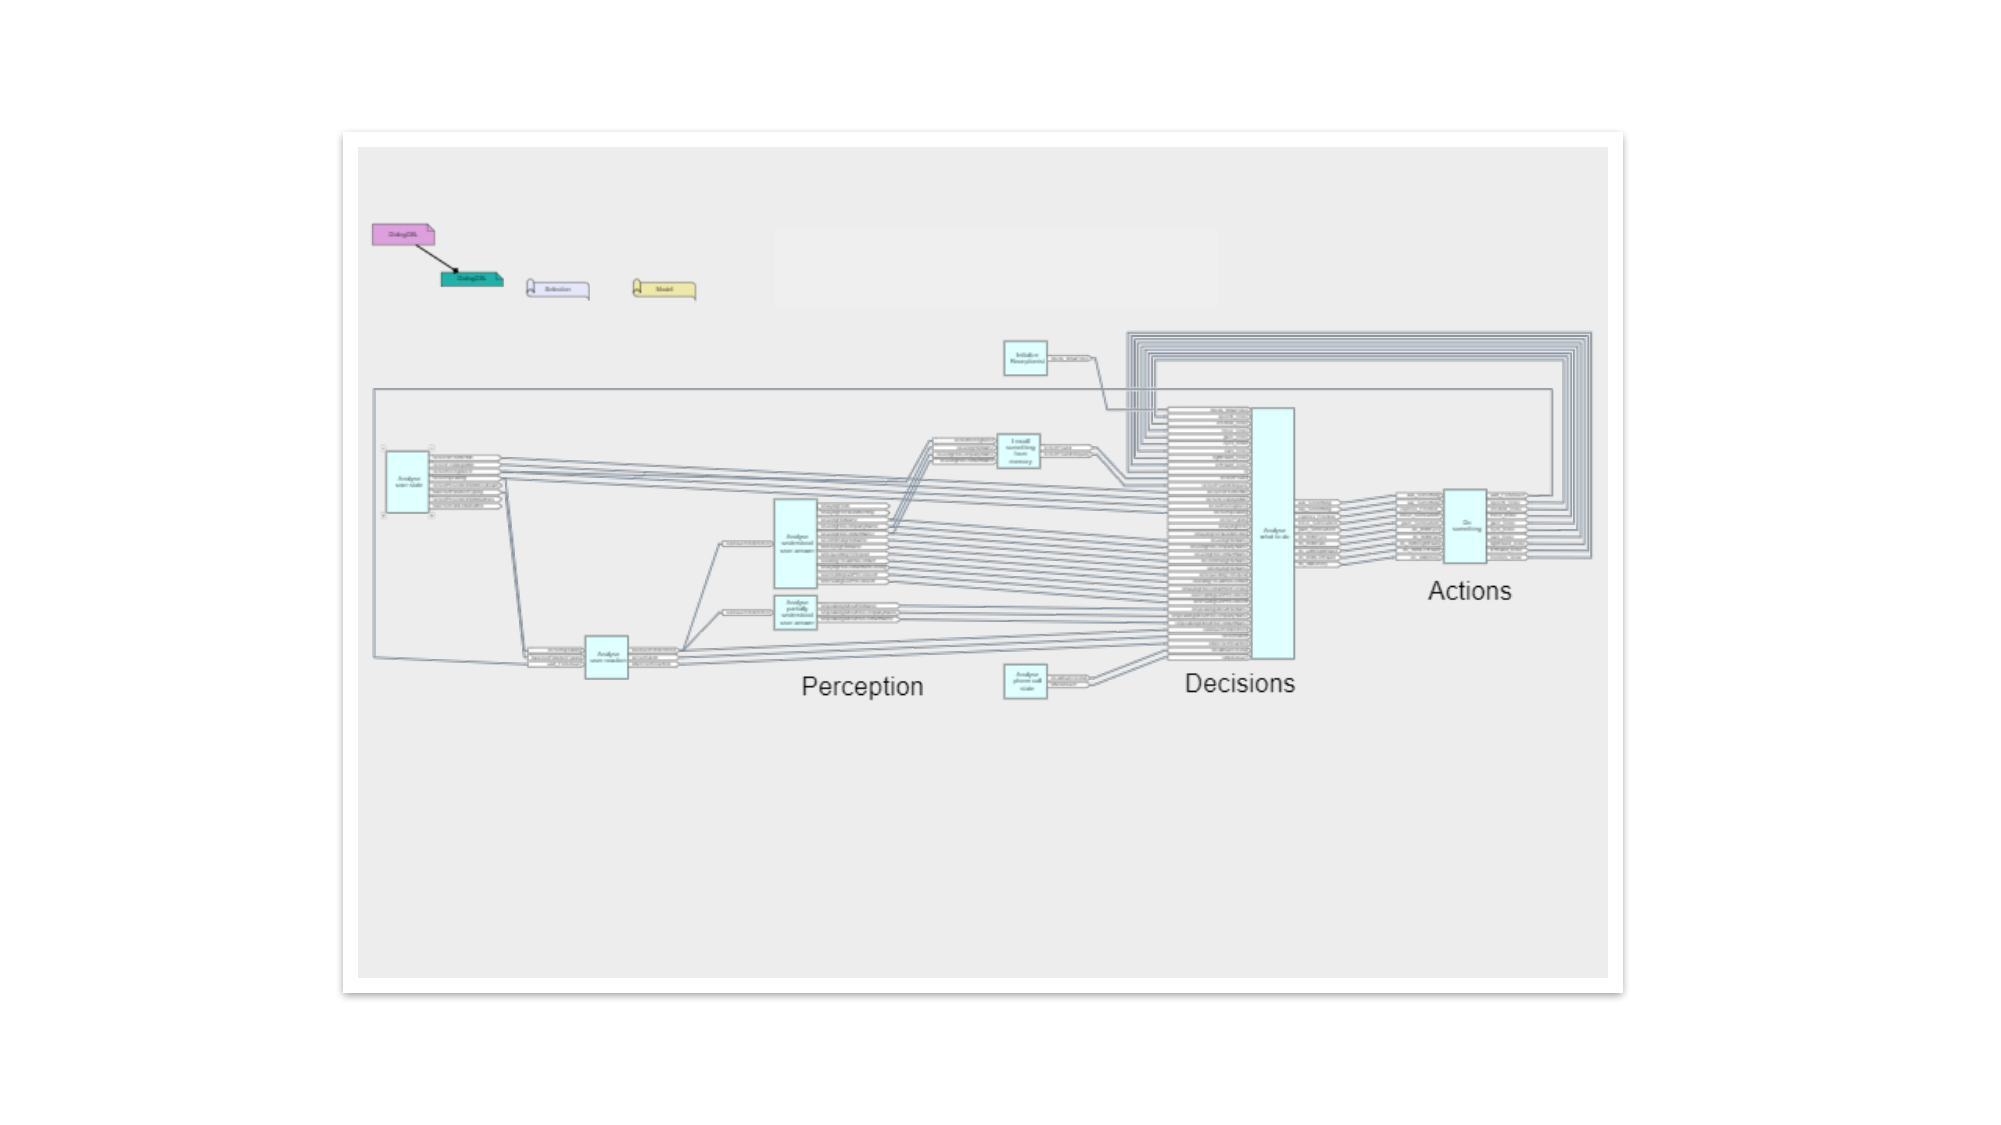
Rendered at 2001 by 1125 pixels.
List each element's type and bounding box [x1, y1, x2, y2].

picture [357, 146, 1608, 979]
